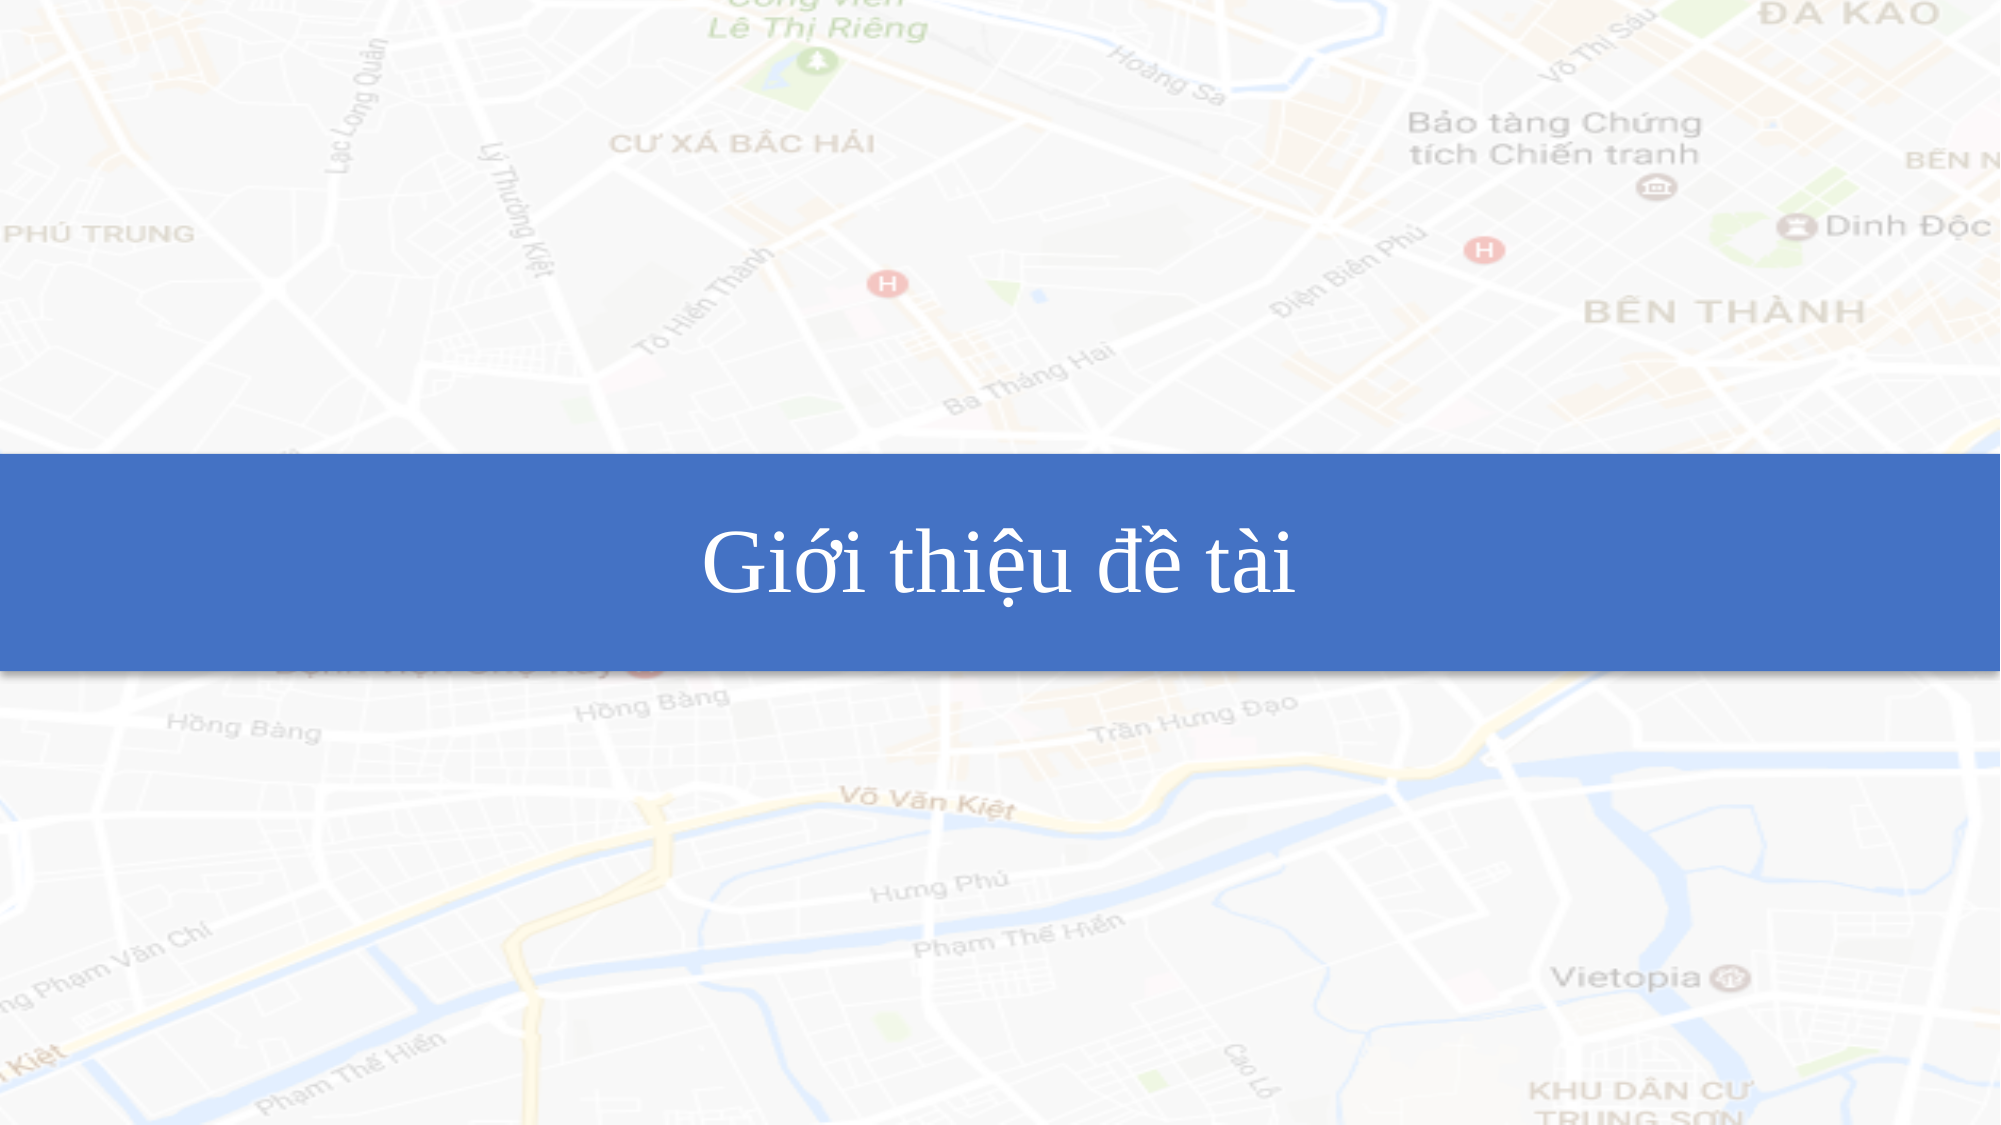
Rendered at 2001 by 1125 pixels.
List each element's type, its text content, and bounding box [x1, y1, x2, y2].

title Giới thiệu đề tài [0, 453, 2000, 672]
